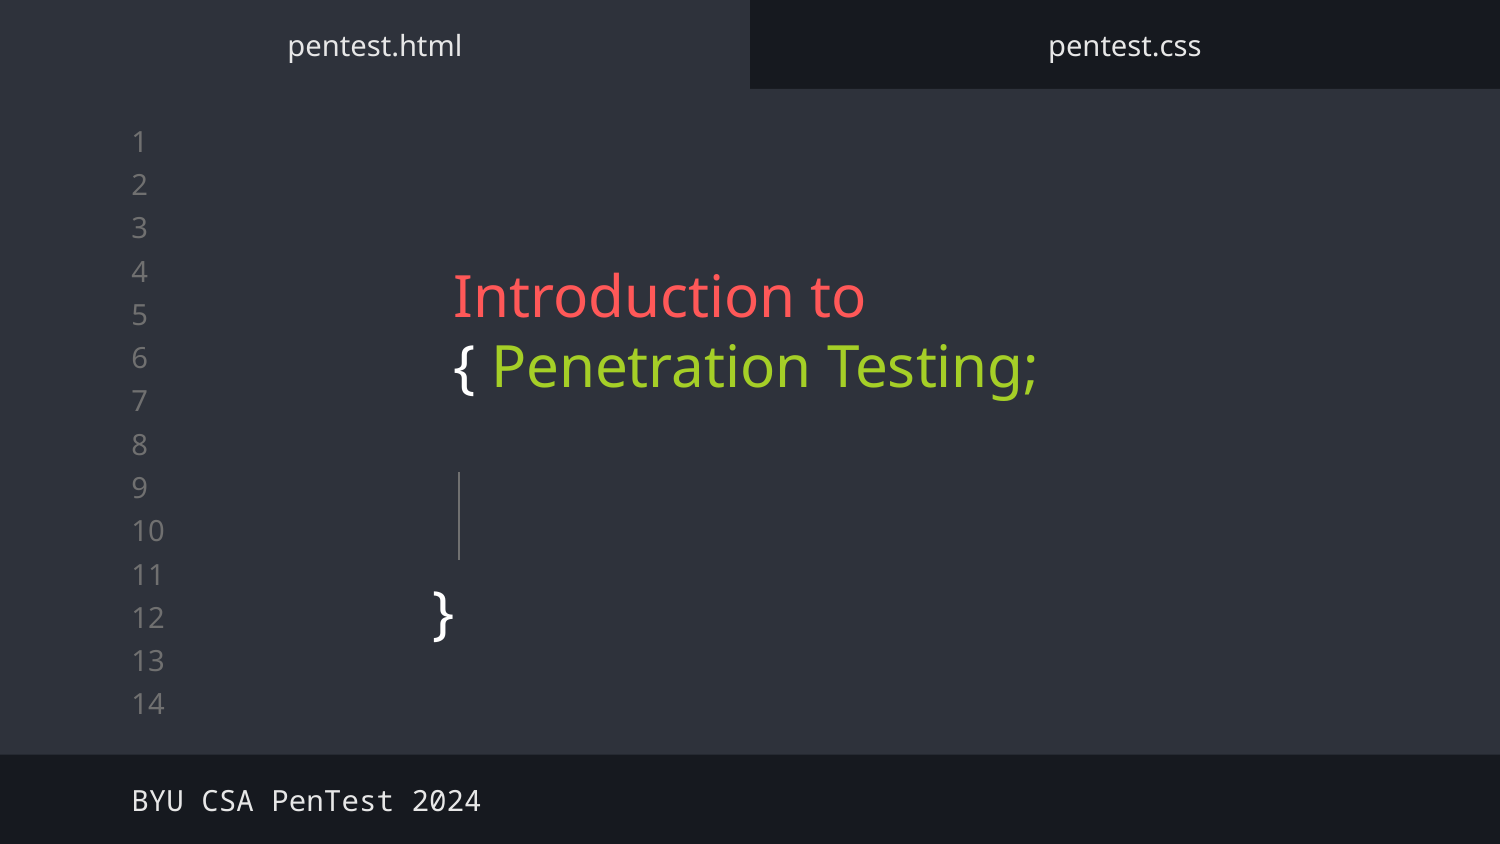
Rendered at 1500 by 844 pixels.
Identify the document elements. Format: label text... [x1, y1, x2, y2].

text_box BYU CSA PenTest 2024 [116, 770, 915, 829]
title Introduction to { Penetration Testing; [438, 195, 1141, 463]
subtitle pentest.css [750, 15, 1500, 74]
text_box } [417, 560, 501, 661]
subtitle pentest.html [0, 15, 750, 74]
